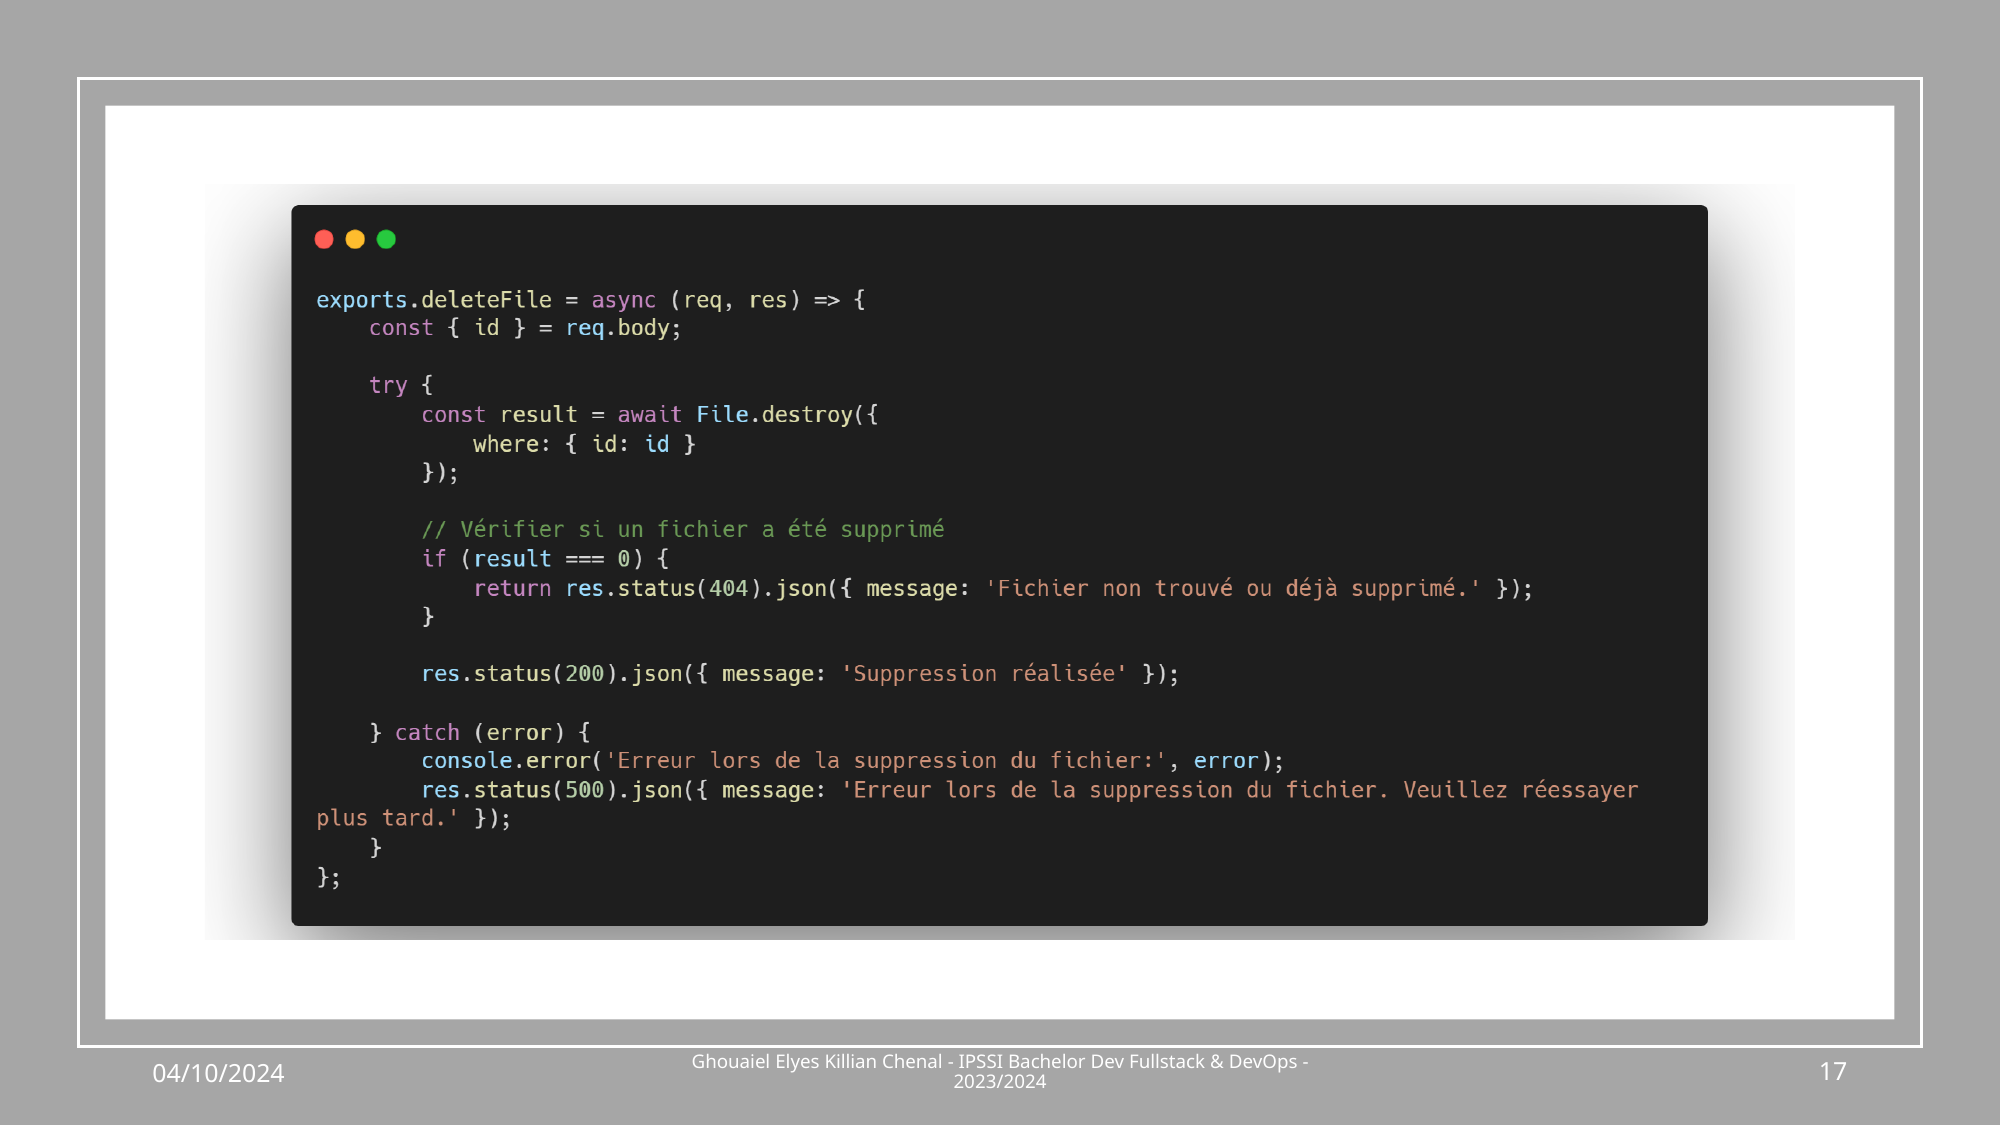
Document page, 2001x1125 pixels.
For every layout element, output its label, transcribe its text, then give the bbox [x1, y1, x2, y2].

text_box [0, 0, 2000, 1125]
slide_number 17 [1412, 1042, 1863, 1103]
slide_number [137, 1042, 588, 1103]
picture [204, 183, 1796, 941]
text_box [104, 104, 1896, 1021]
text_box [77, 77, 1923, 1048]
footer Ghouaiel Elyes Killian Chenal - IPSSI Bachelor Dev Fullstack & DevOps - 2023/2024 [662, 1042, 1338, 1103]
